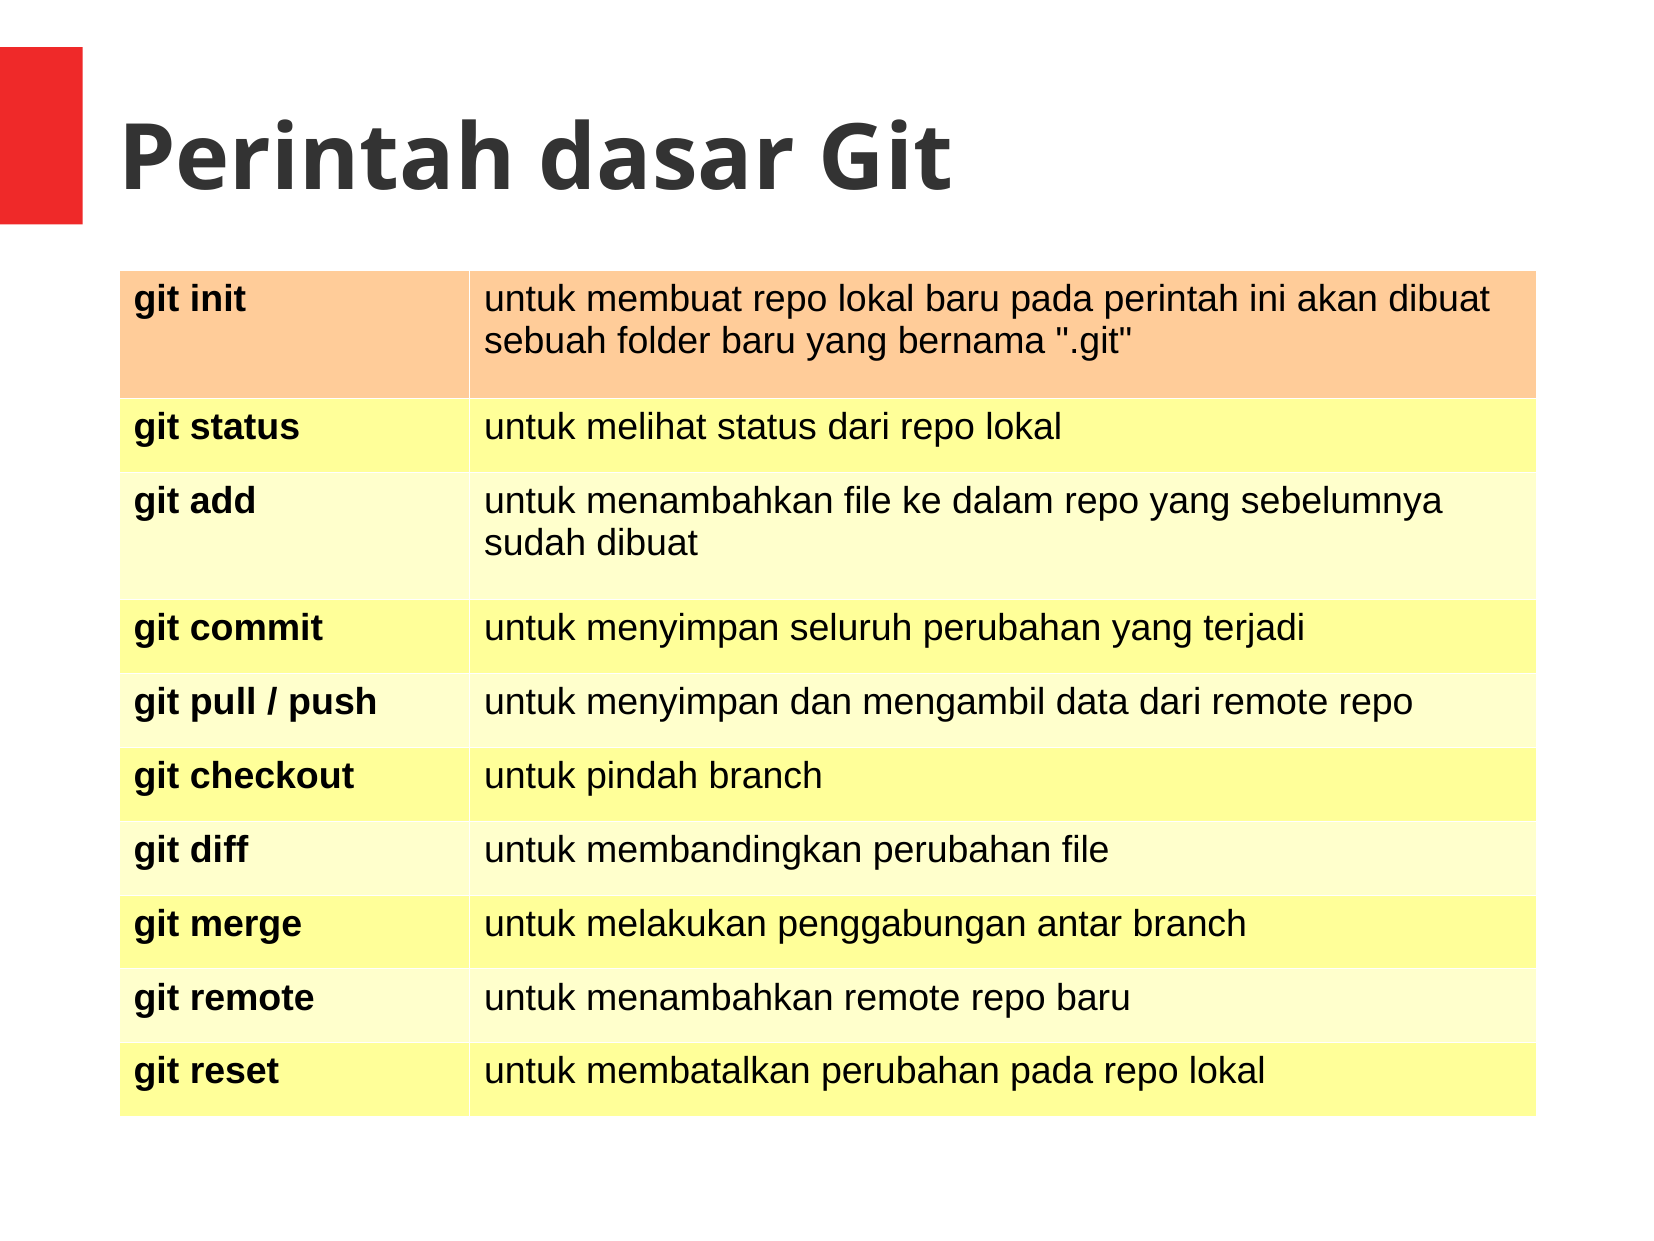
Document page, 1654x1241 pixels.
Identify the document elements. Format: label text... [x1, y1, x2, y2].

table_cell untuk membatalkan perubahan pada repo lokal [470, 1043, 1536, 1116]
table_cell untuk membandingkan perubahan file [470, 822, 1536, 895]
table_cell git status [120, 399, 469, 472]
table_cell untuk melakukan penggabungan antar branch [470, 896, 1536, 968]
table_cell git commit [120, 600, 469, 673]
table_cell untuk menambahkan remote repo baru [470, 969, 1536, 1042]
table_cell untuk melihat status dari repo lokal [470, 399, 1536, 472]
table_cell git merge [120, 896, 469, 968]
table_cell git add [120, 473, 469, 599]
table_header untuk membuat repo lokal baru pada perintah ini akan dibuat sebuah folder baru yang bernama ".git" [470, 271, 1536, 398]
table_cell git checkout [120, 748, 469, 821]
table_cell untuk menyimpan dan mengambil data dari remote repo [470, 674, 1536, 747]
table_header git init [120, 271, 469, 398]
text_box Perintah dasar Git [118, 49, 1571, 257]
table_cell untuk menambahkan file ke dalam repo yang sebelumnya sudah dibuat [470, 473, 1536, 599]
table_cell git reset [120, 1043, 469, 1116]
table_cell untuk menyimpan seluruh perubahan yang terjadi [470, 600, 1536, 673]
table_cell git remote [120, 969, 469, 1042]
table_cell git diff [120, 822, 469, 895]
table_cell untuk pindah branch [470, 748, 1536, 821]
table_cell git pull / push [120, 674, 469, 747]
